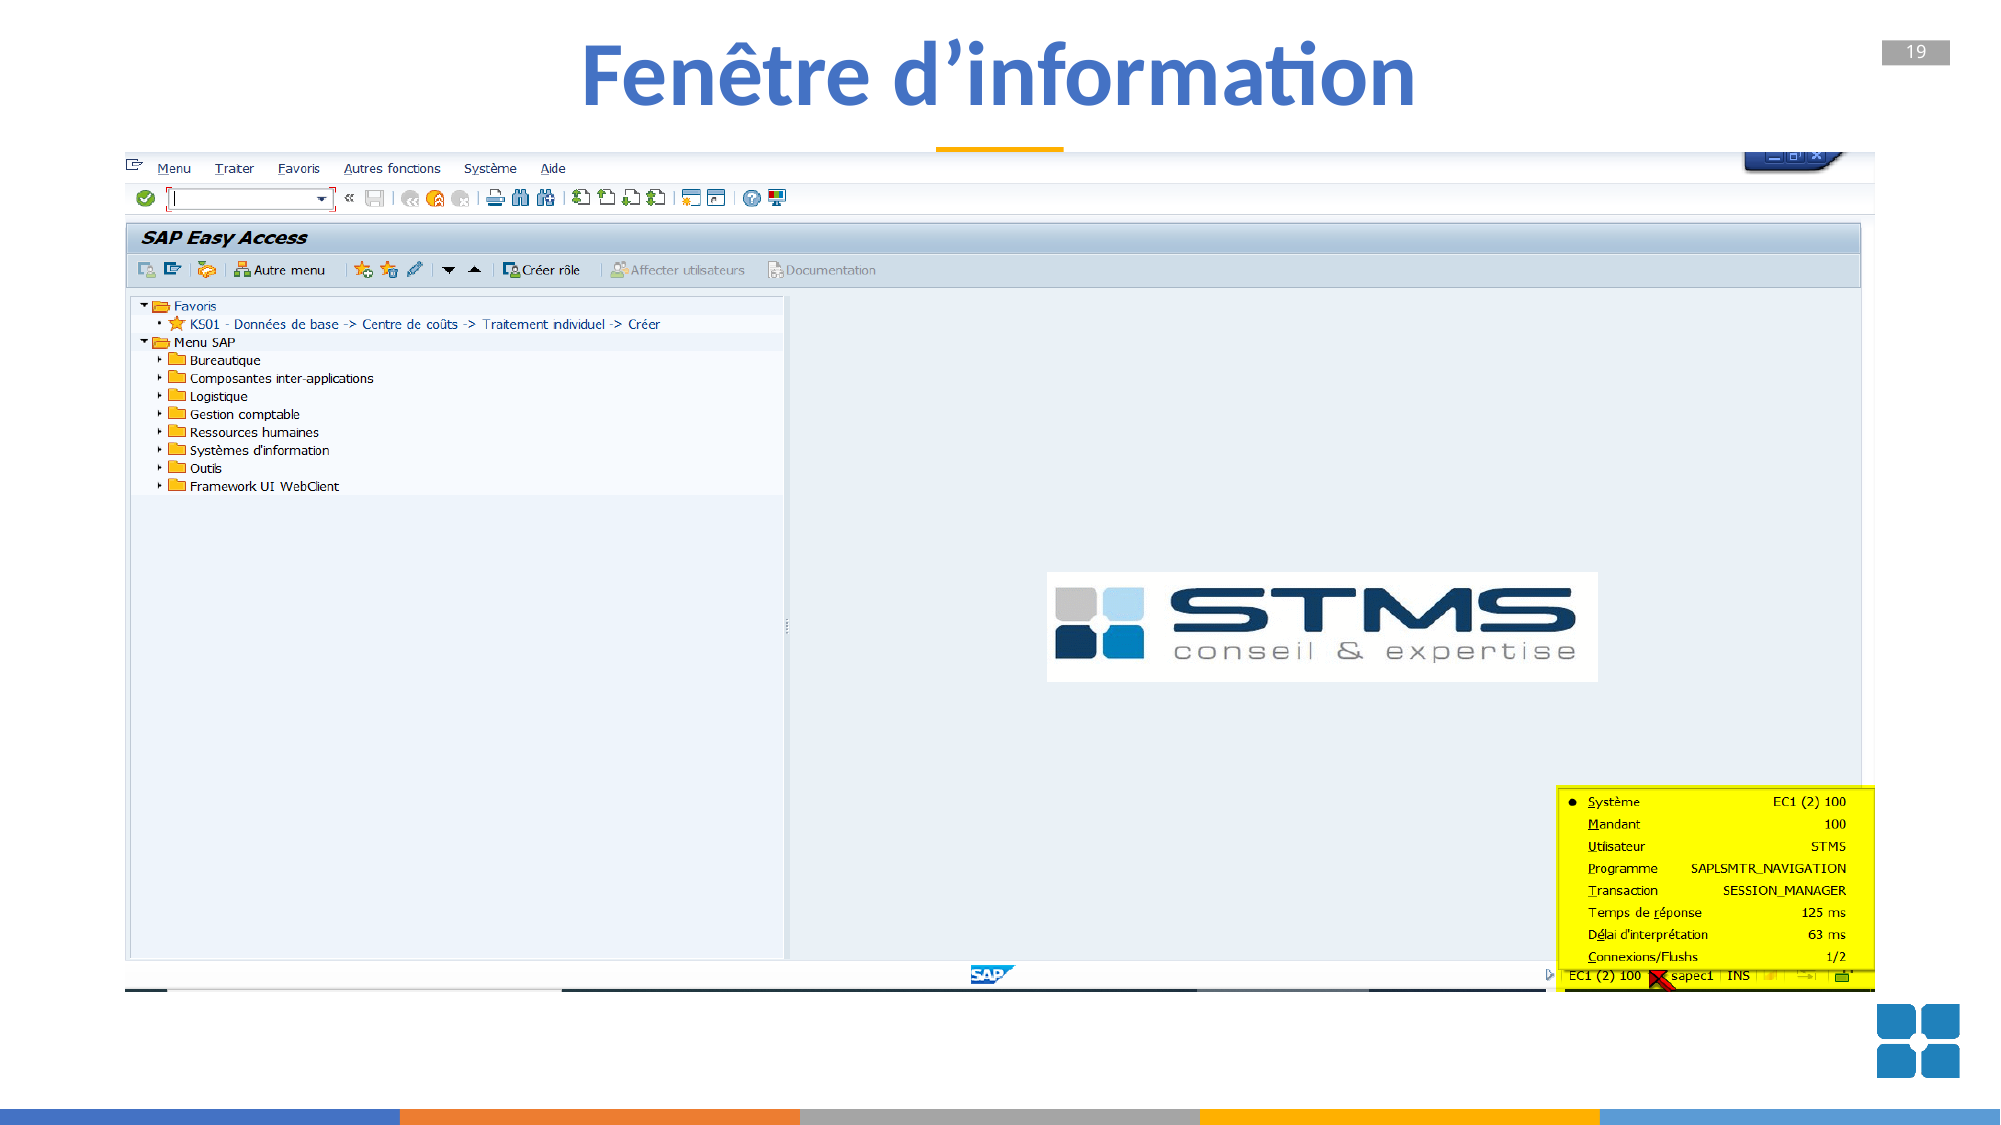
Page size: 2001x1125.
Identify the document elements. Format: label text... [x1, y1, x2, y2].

picture [1877, 1004, 1967, 1078]
picture [125, 152, 1875, 992]
title Fenêtre d’information [0, 0, 2000, 153]
